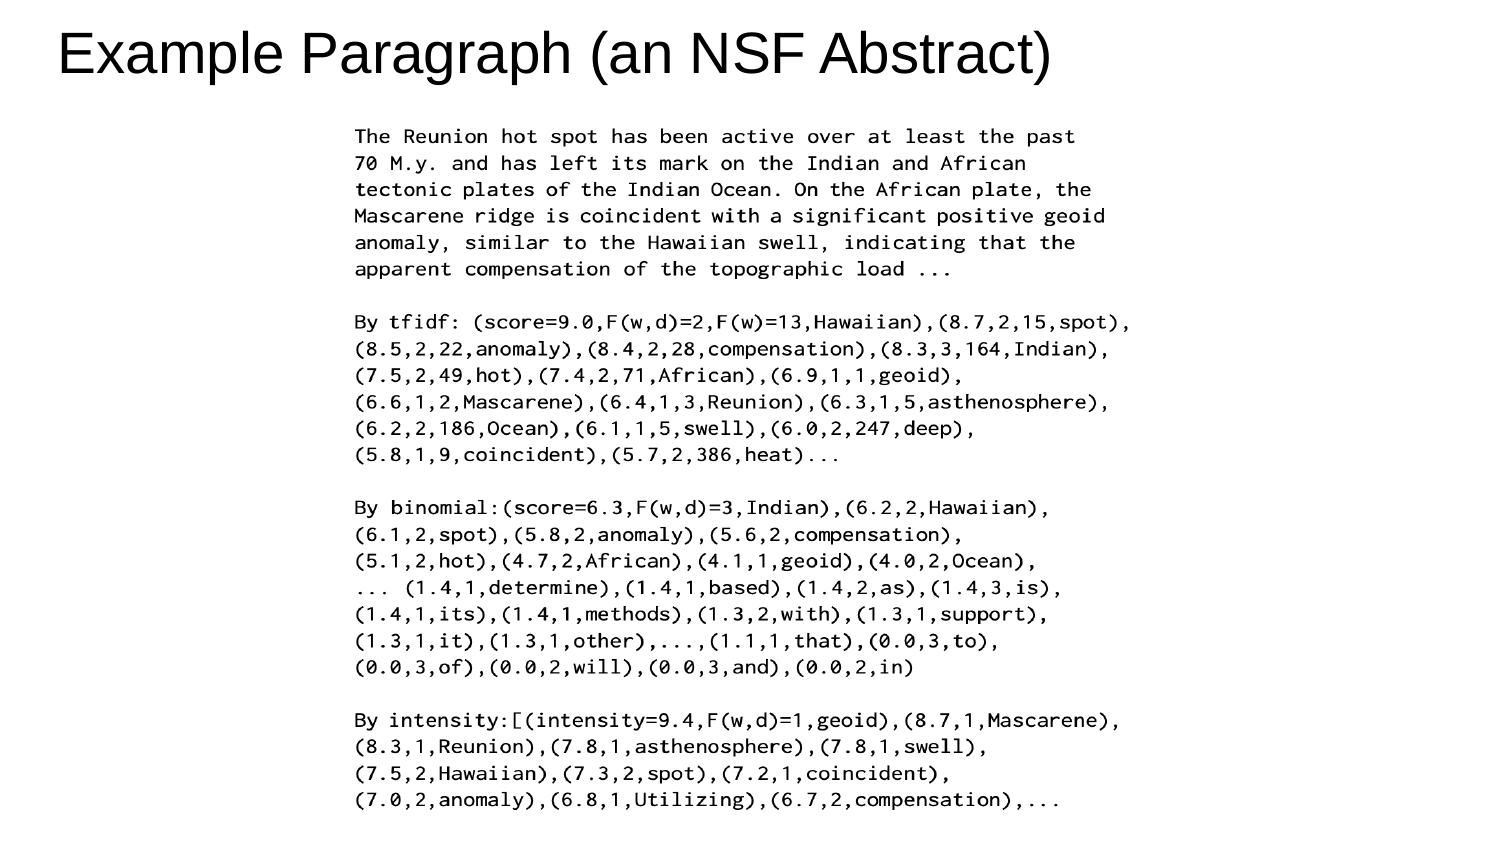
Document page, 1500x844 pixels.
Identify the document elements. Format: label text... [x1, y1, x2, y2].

title Example Paragraph (an NSF Abstract) [42, 0, 1441, 94]
picture [339, 111, 1152, 844]
